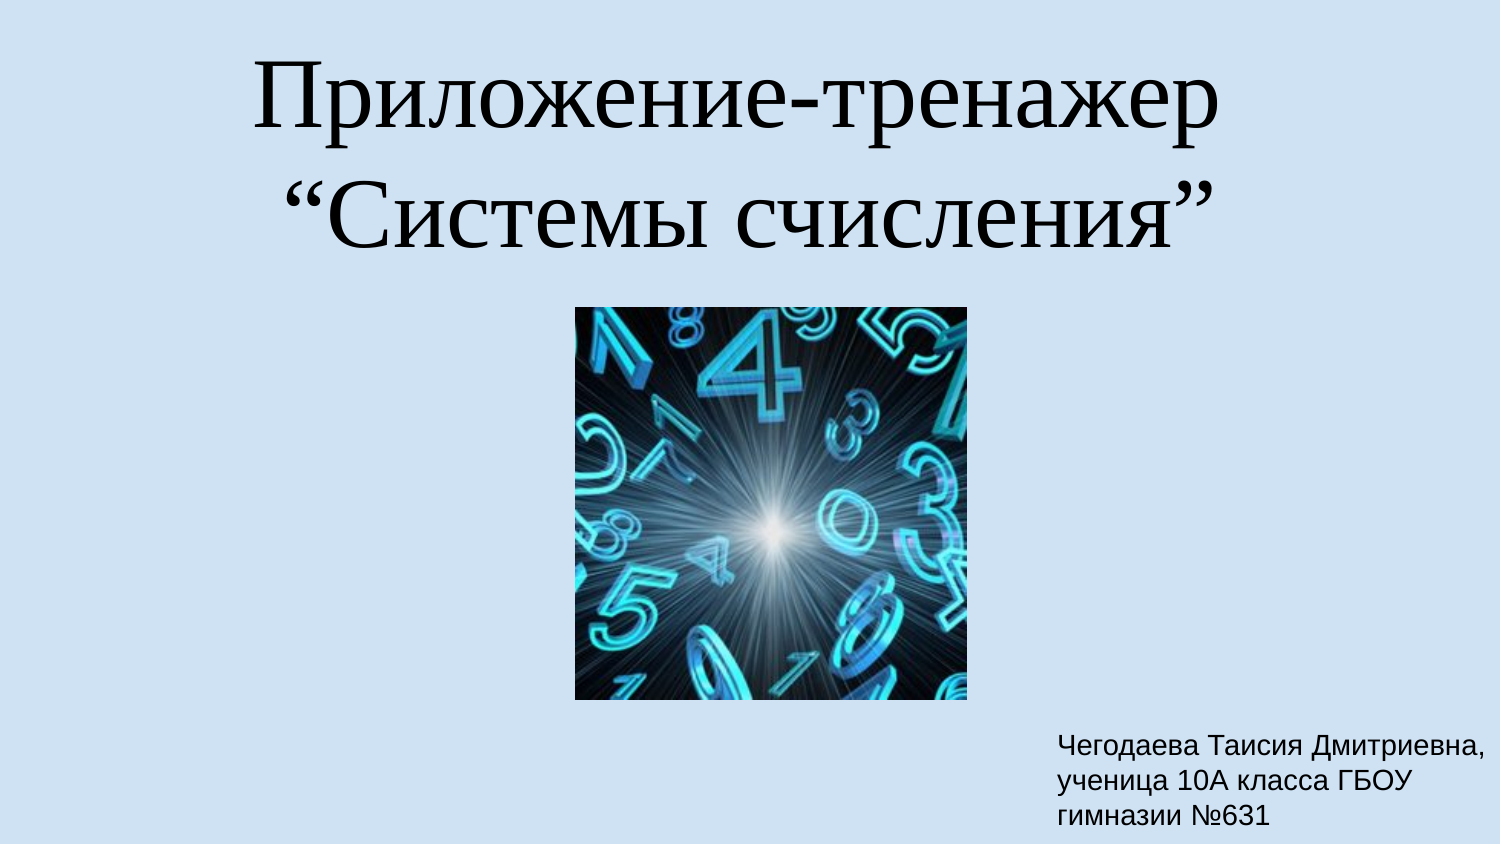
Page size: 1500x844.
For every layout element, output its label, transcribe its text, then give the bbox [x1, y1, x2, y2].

picture [574, 307, 967, 700]
text_box Чегодаева Таисия Дмитриевна, ученица 10А класса ГБОУ гимназии №631 [1042, 711, 1500, 844]
title Приложение-тренажер “Системы счисления” [51, 13, 1449, 283]
